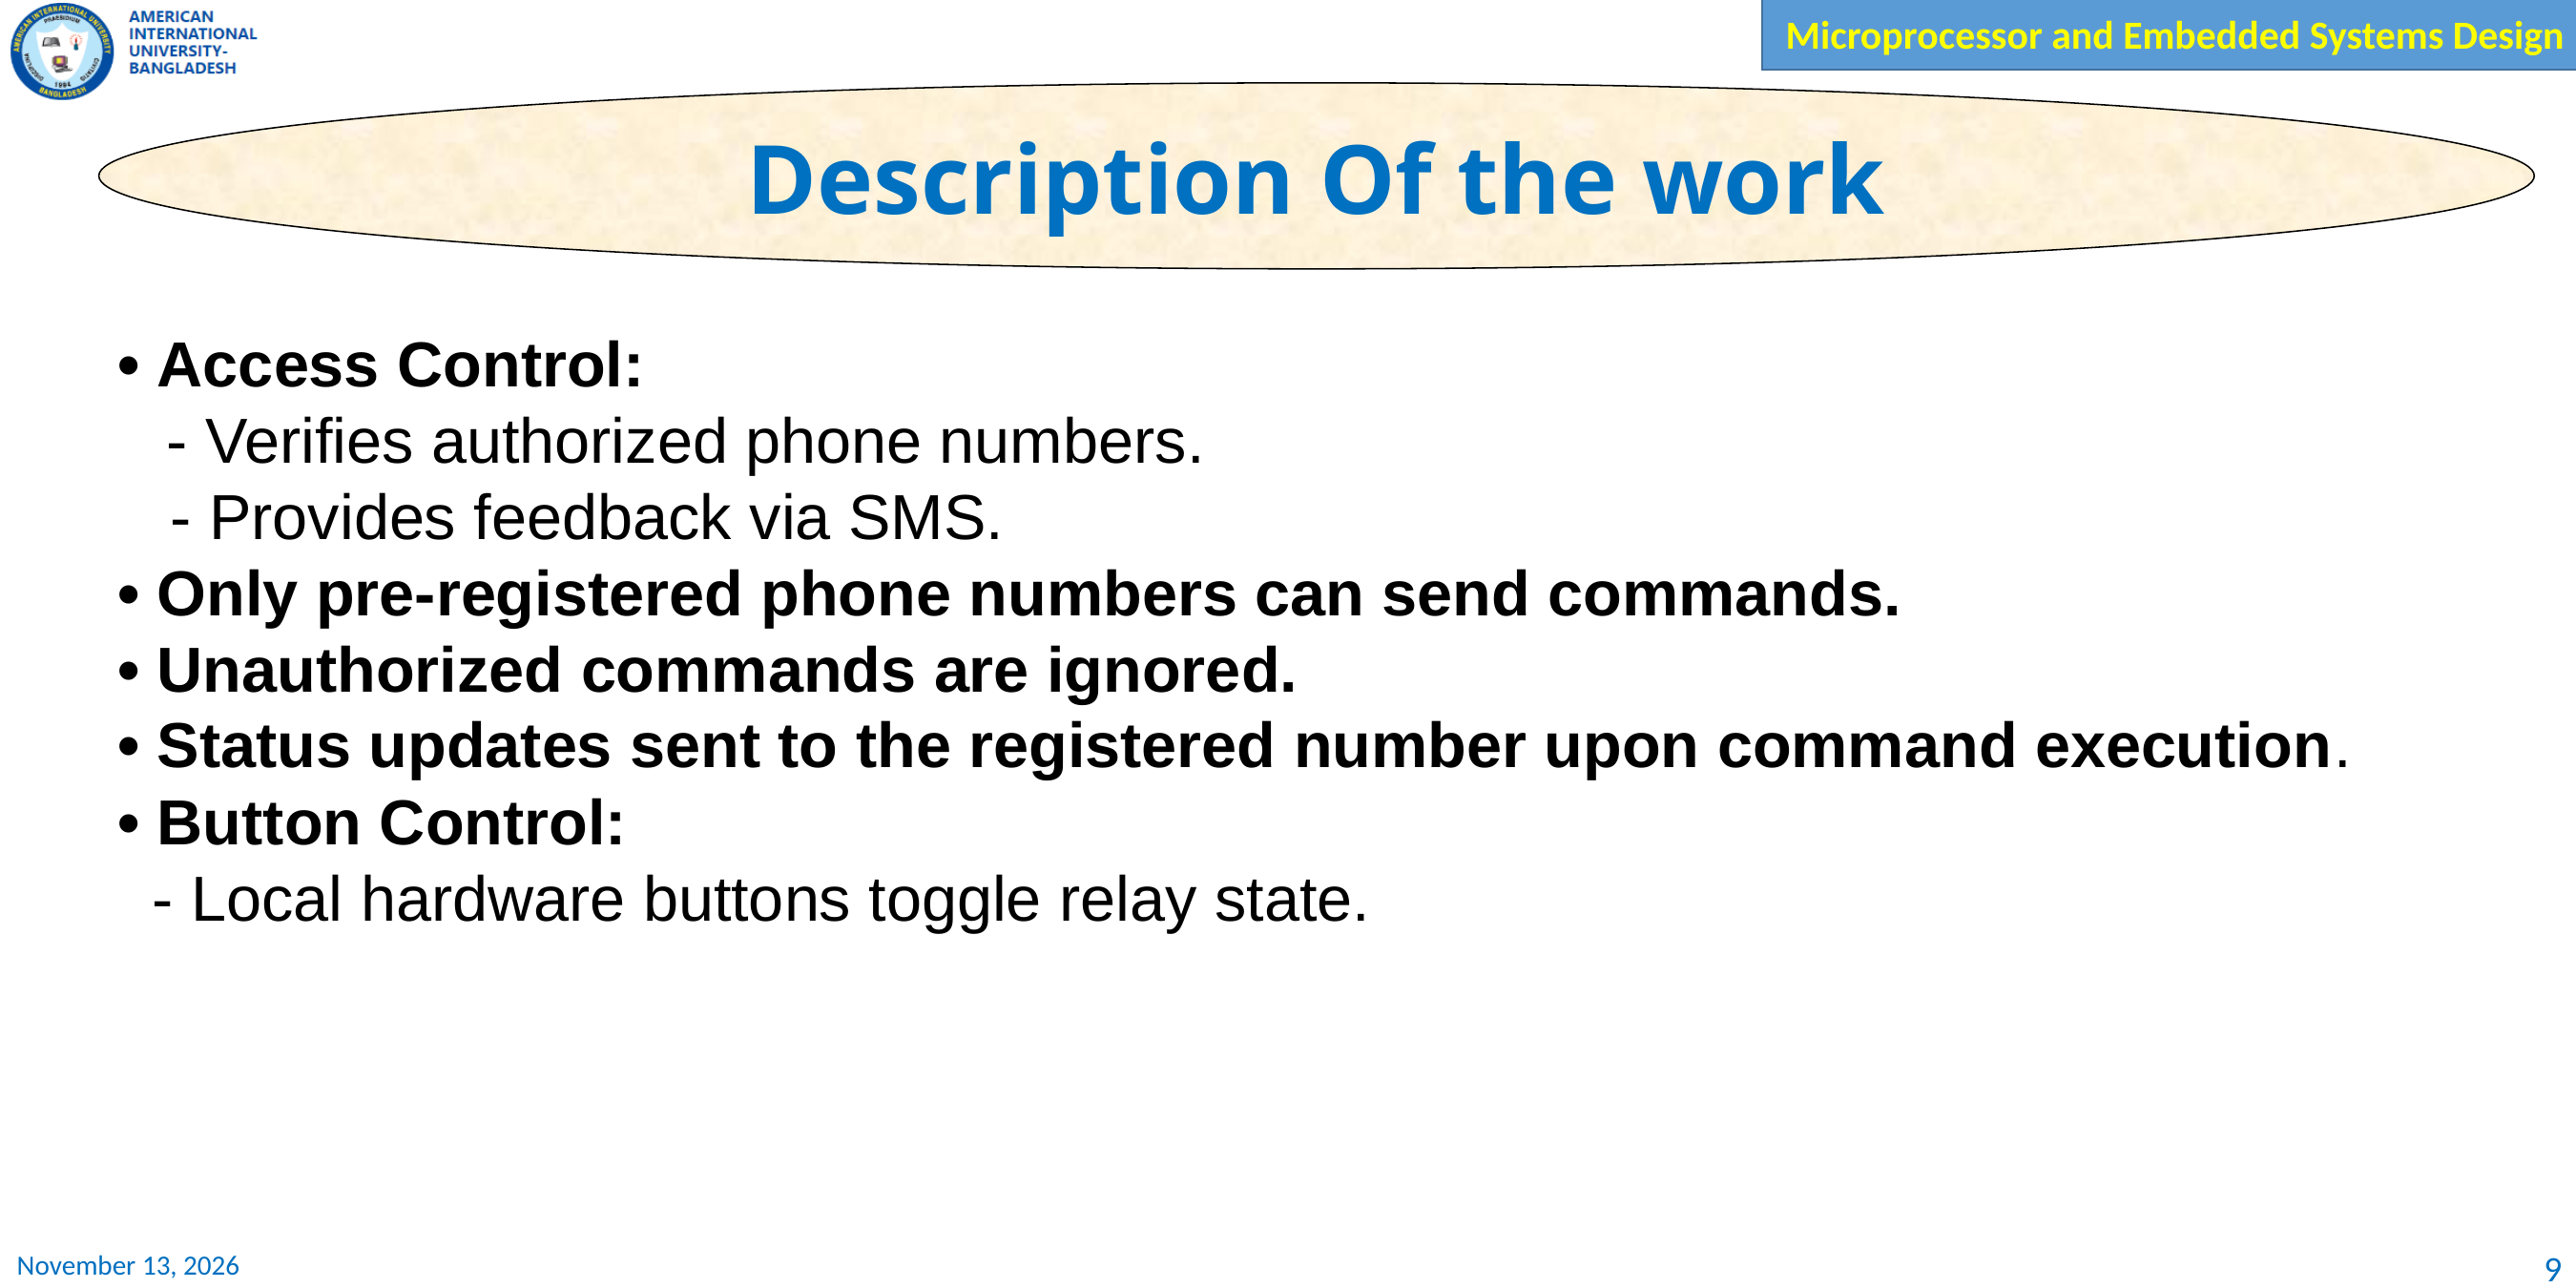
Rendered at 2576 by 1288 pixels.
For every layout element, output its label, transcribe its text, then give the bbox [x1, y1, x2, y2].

text_box • Access Control: - Verifies authorized phone numbers. - Provides feedback via SMS. • Only pre-registered phone numbers can send commands. • Unauthorized commands are ignored. • Status updates sent to the registered number upon command execution. • Button Control: - Local hardware buttons toggle relay state. [103, 316, 2533, 1170]
slide_number 9 [2369, 1239, 2576, 1285]
picture [0, 3, 265, 104]
text_box Description Of the work [98, 82, 2535, 269]
